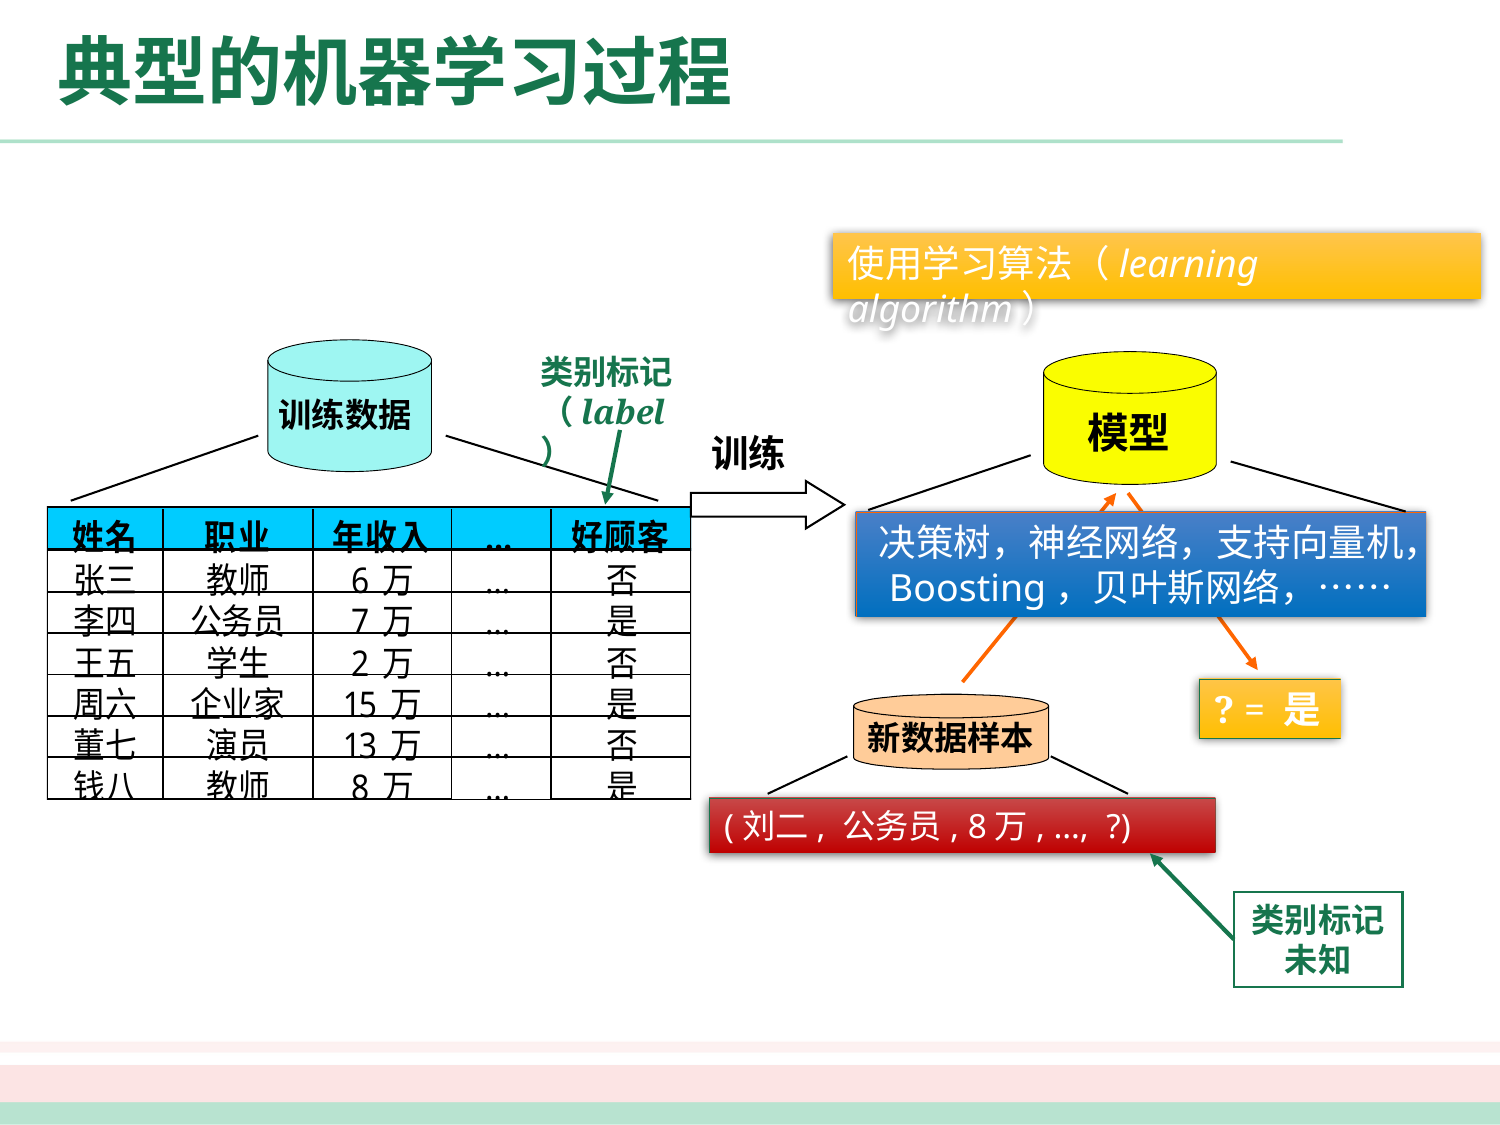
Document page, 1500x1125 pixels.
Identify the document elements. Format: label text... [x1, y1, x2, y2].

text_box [46, 339, 715, 801]
text_box [1224, 625, 1258, 671]
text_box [690, 422, 898, 529]
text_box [709, 693, 1403, 989]
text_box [855, 351, 1427, 618]
text_box 使用学习算法（learning algorithm） [832, 233, 1481, 299]
picture [0, 0, 1500, 1125]
text_box ? = 是 [1198, 678, 1341, 693]
title 典型的机器学习过程 [42, 11, 1337, 140]
